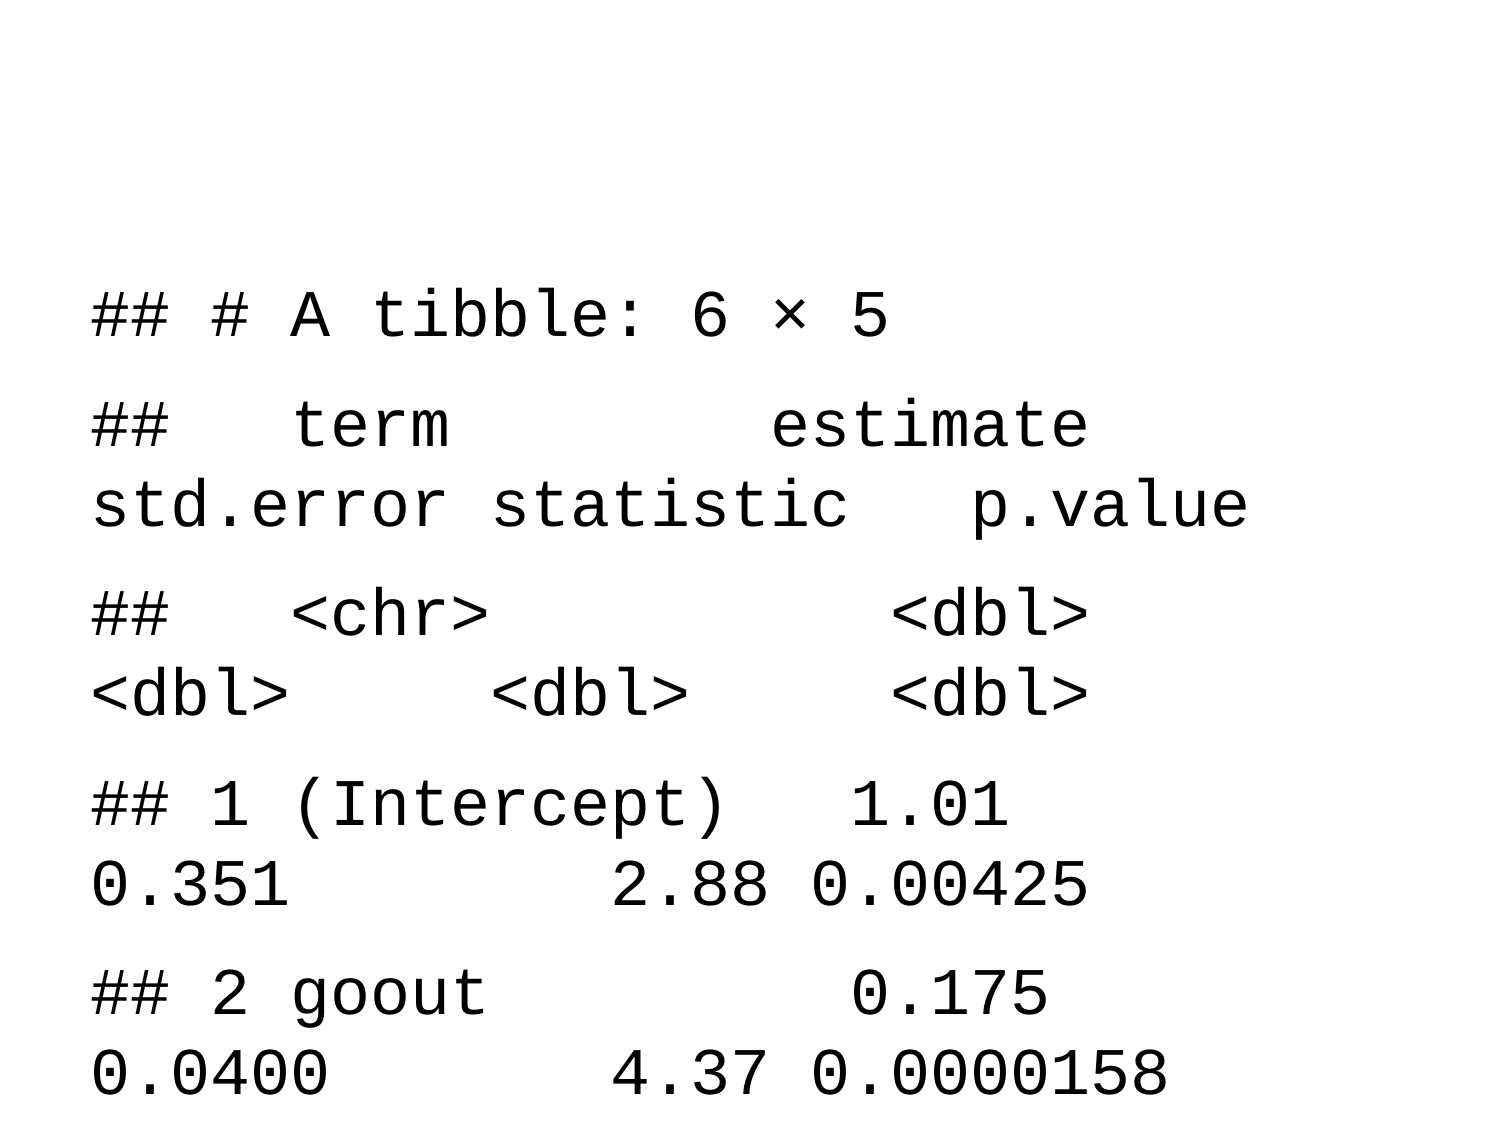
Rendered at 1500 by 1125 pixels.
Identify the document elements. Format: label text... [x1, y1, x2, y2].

list ## # A tibble: 6 × 5 ## term estimate std.error statistic p.value ## <chr> <dbl> <dbl> <dbl> <dbl> ## 1 (Intercept) 1.01 0.351 2.88 0.00425 ## 2 goout 0.175 0.0400 4.37 0.0000158 ## 3 studytime -0.139 0.0523 -2.65 0.00836 ## 4 freetime 0.129 0.0453 2.85 0.00454 ## 5 famrel -0.106 0.0478 -2.21 0.0280 ## 6 absences 0.0106 0.00537 1.97 0.0491 library(tidyverse) Result3%>% knitr::kable() [75, 262, 1425, 1005]
